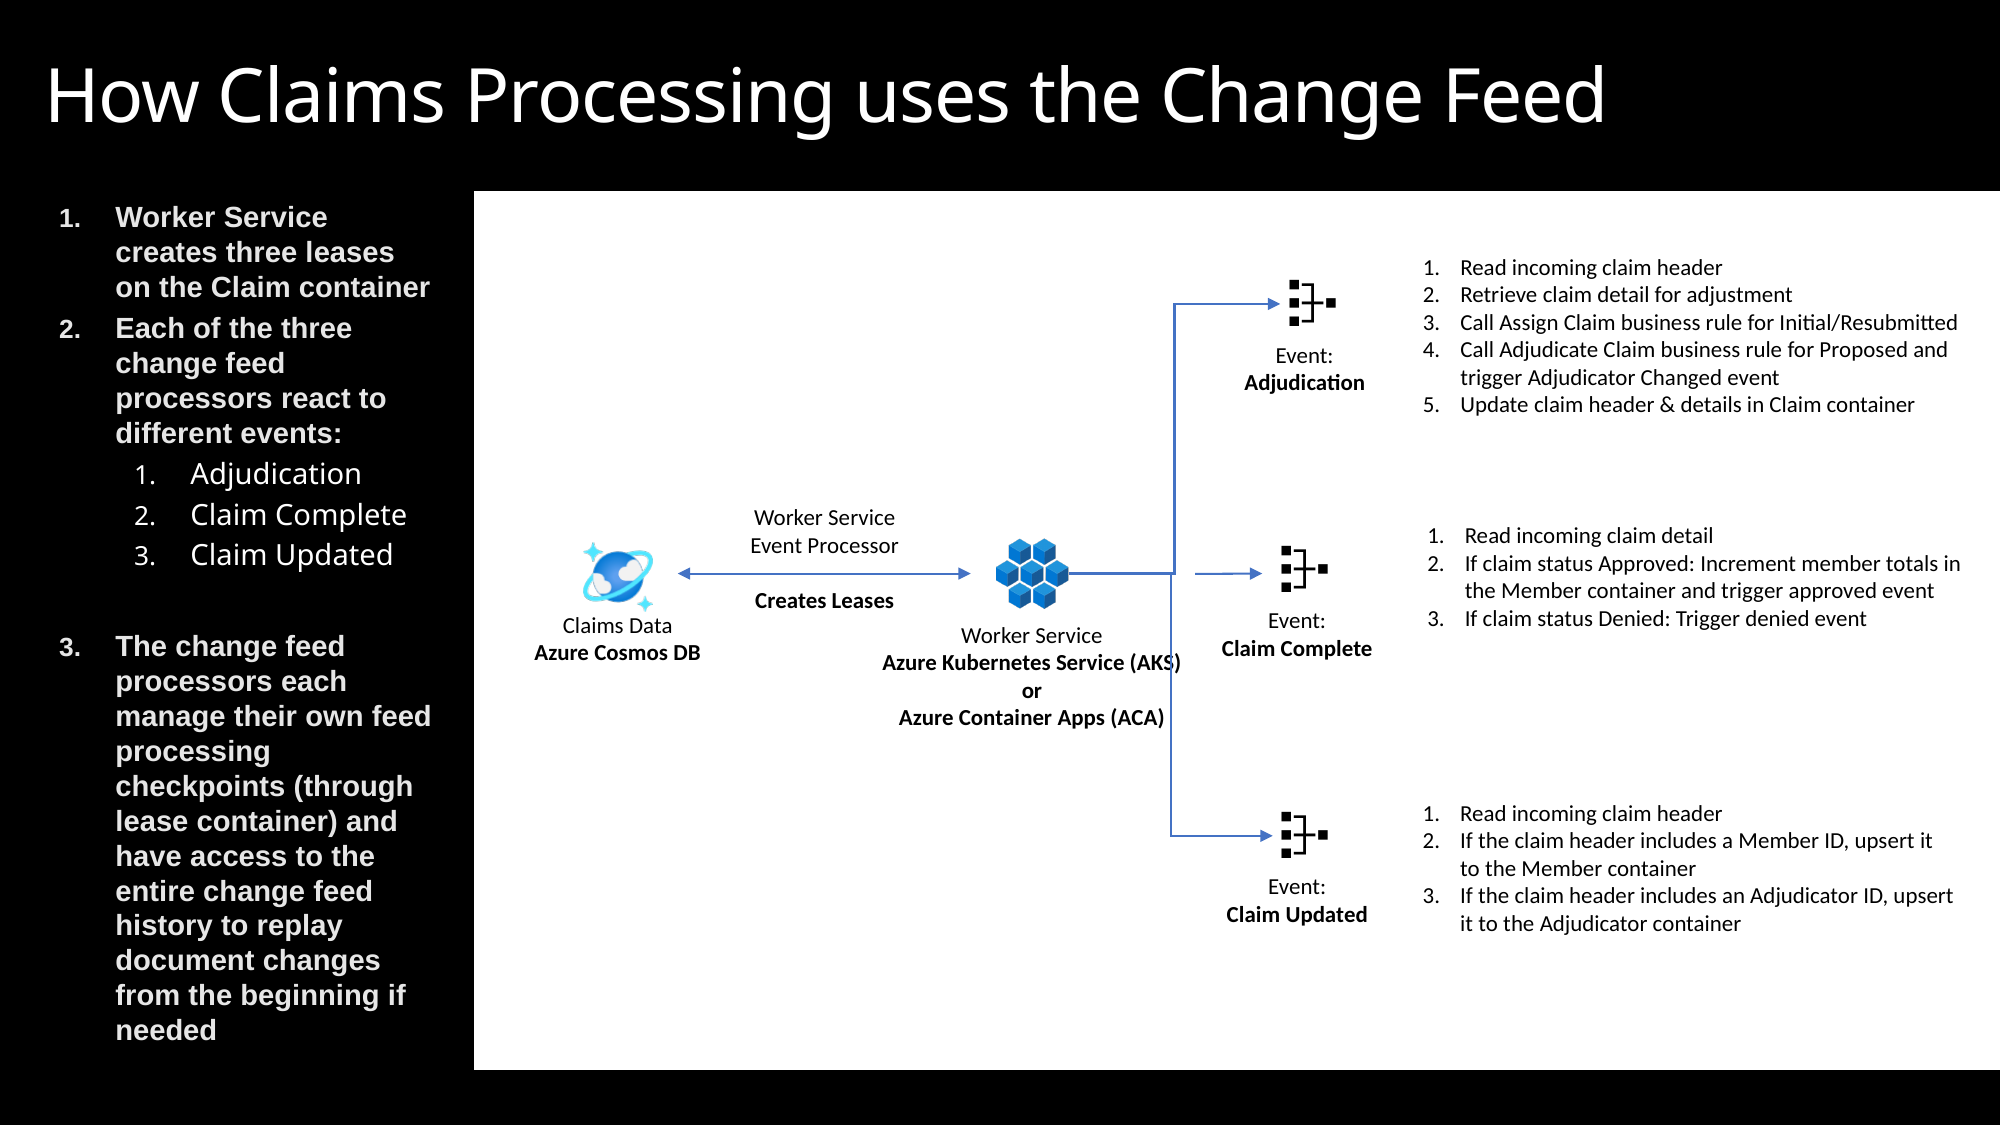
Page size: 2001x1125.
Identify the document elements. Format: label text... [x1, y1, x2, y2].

text_box Read incoming claim header Retrieve claim detail for adjustment Call Assign Claim business rule for Initial/Resubmitted Call Adjudicate Claim business rule for Proposed and trigger Adjudicator Changed event Update claim header & details in Claim container [1408, 245, 1974, 425]
title How Claims Processing uses the Change Feed [44, 47, 1957, 139]
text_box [1068, 303, 1281, 573]
text_box [473, 190, 2000, 1071]
text_box Read incoming claim header If the claim header includes a Member ID, upsert it to the Member container If the claim header includes an Adjudicator ID, upsert it to the Adjudicator container [1407, 790, 1970, 943]
text_box Worker Service Event Processor Creates Leases [735, 574, 865, 620]
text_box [1228, 271, 1382, 404]
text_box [1205, 537, 1389, 670]
text_box Worker Service Event Processor Creates Leases [735, 495, 915, 573]
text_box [865, 536, 1068, 740]
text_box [518, 540, 717, 674]
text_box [1210, 803, 1384, 936]
text_box Read incoming claim detail If claim status Approved: Increment member totals in the Member container and trigger approved event If claim status Denied: Trigger denied event [1412, 513, 1977, 639]
list Worker Service creates three leases on the Claim container Each of the three change feed processors react to different events: Adjudication Claim Complete Claim Updated The change feed processors each manage their own feed processing checkpoints (through lease container) and have access to the entire change feed history to replay document changes from the beginning if needed [44, 191, 450, 1044]
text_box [1068, 573, 1273, 837]
